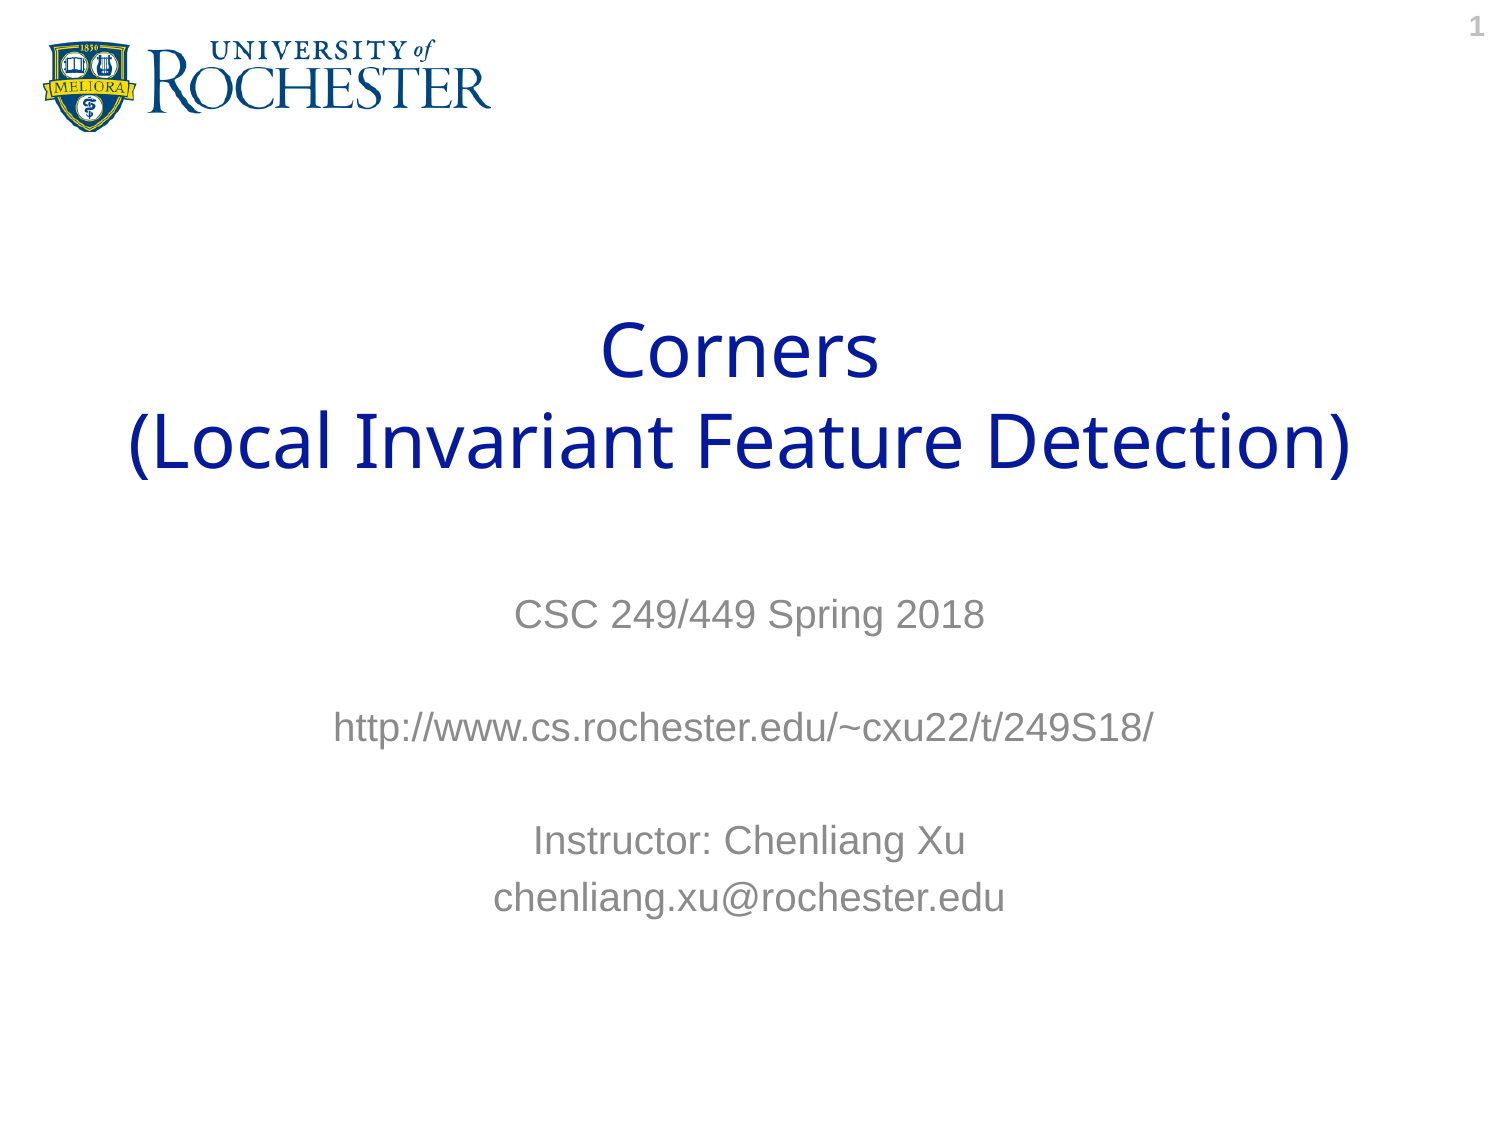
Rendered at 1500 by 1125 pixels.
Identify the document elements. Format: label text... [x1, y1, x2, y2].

picture [42, 39, 492, 132]
title Corners (Local Invariant Feature Detection) [112, 259, 1388, 526]
subtitle CSC 249/449 Spring 2018 http://www.cs.rochester.edu/~cxu22/t/249S18/ Instructor: Chenliang Xu chenliang.xu@rochester.edu [225, 580, 1275, 929]
